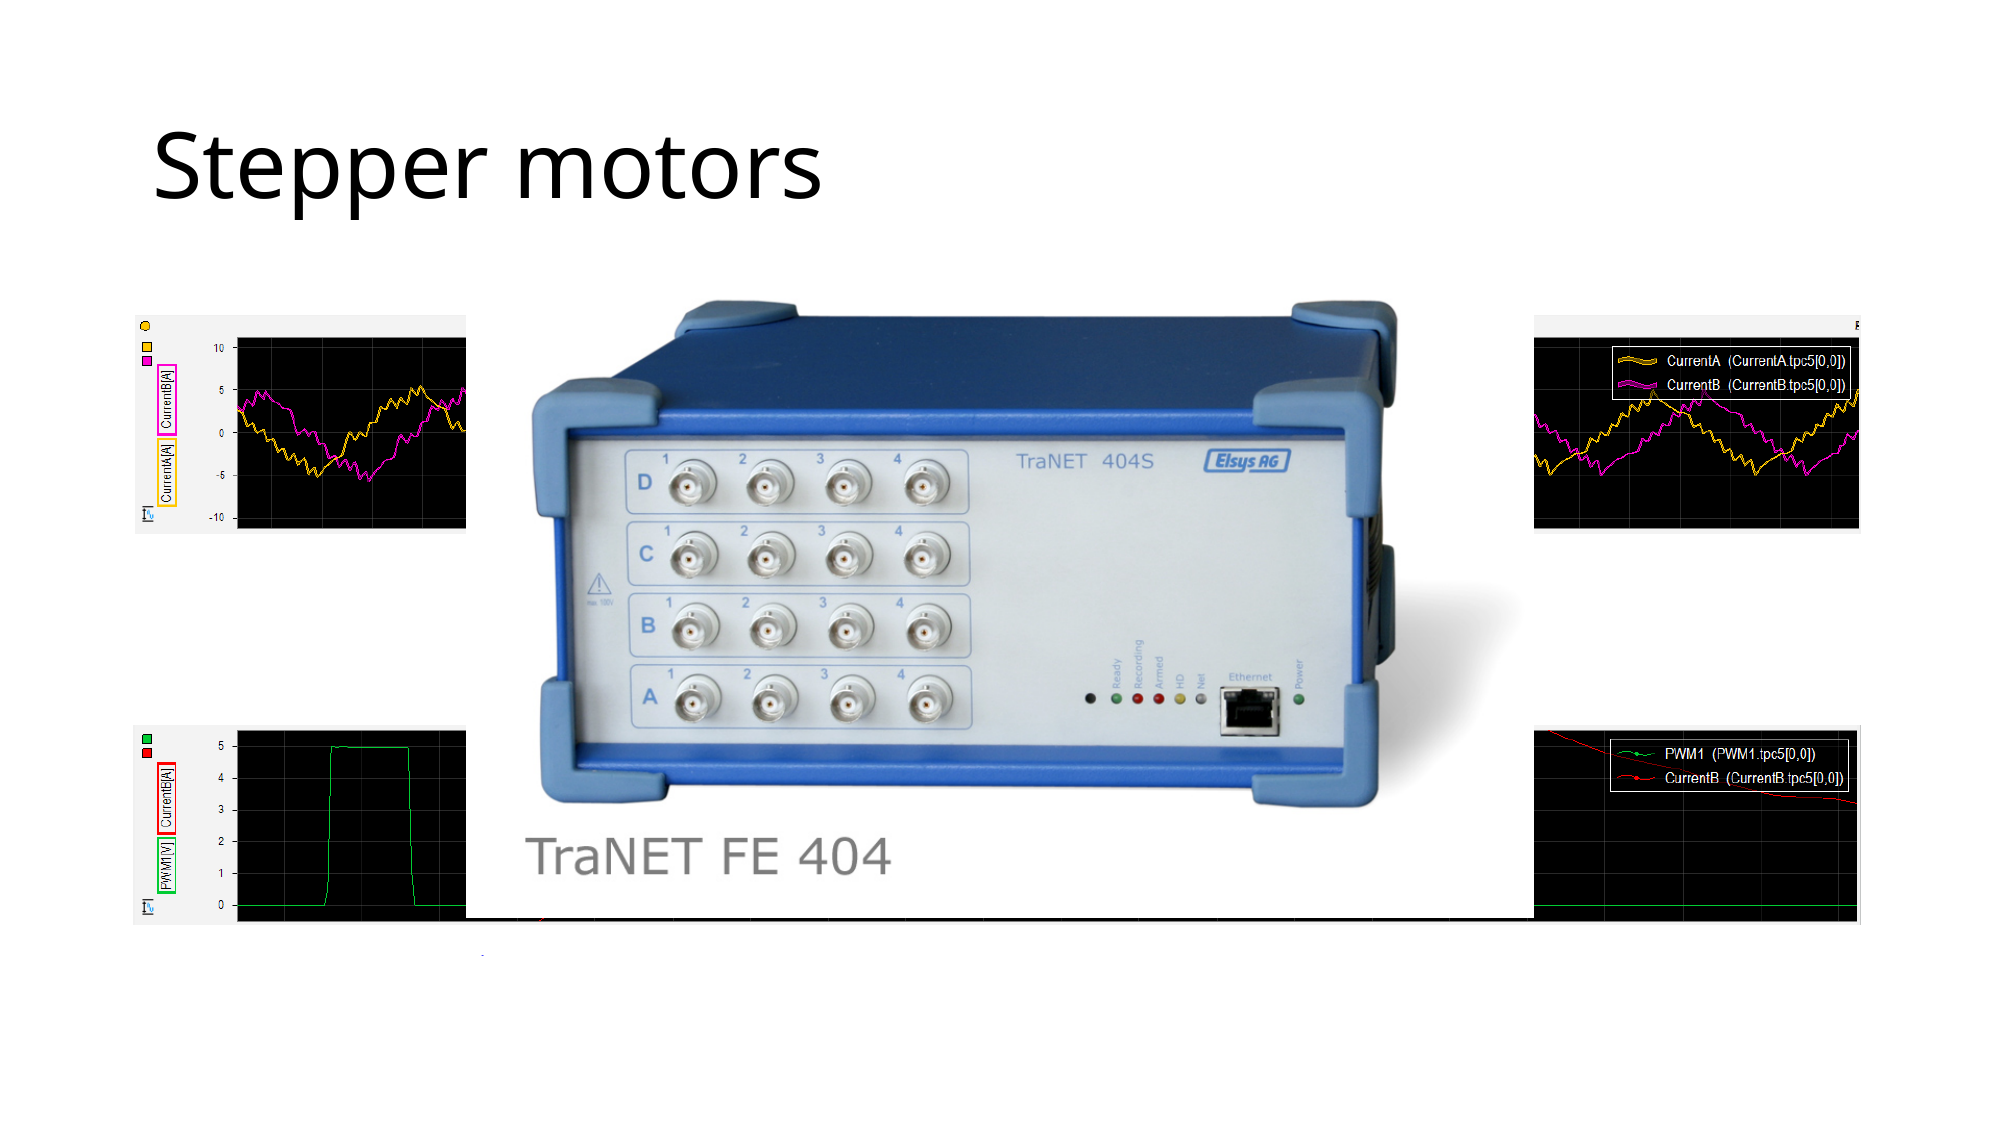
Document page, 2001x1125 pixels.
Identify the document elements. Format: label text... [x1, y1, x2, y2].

title Stepper motors [137, 59, 1863, 278]
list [1534, 315, 1861, 534]
picture [133, 207, 1861, 957]
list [135, 315, 466, 534]
